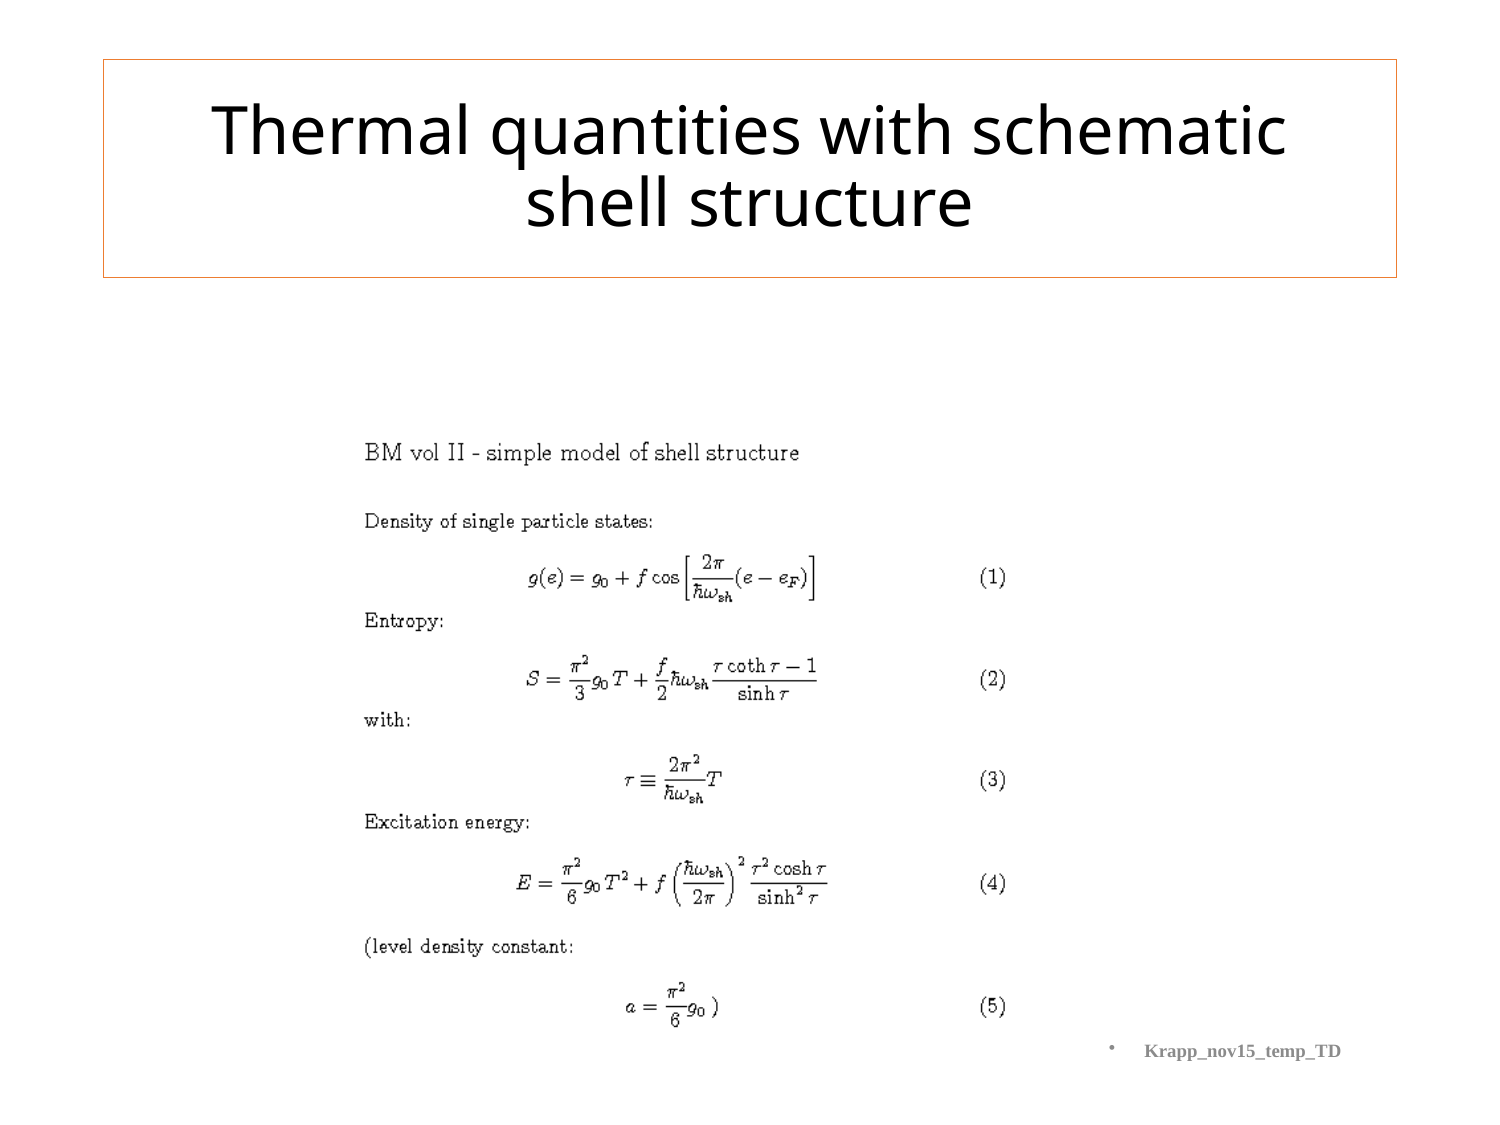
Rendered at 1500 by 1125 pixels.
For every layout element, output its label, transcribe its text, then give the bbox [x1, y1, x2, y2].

footer Krapp_nov15_temp_TD [987, 1012, 1463, 1088]
title Thermal quantities with schematic shell structure [103, 59, 1397, 278]
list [212, 324, 1087, 1063]
